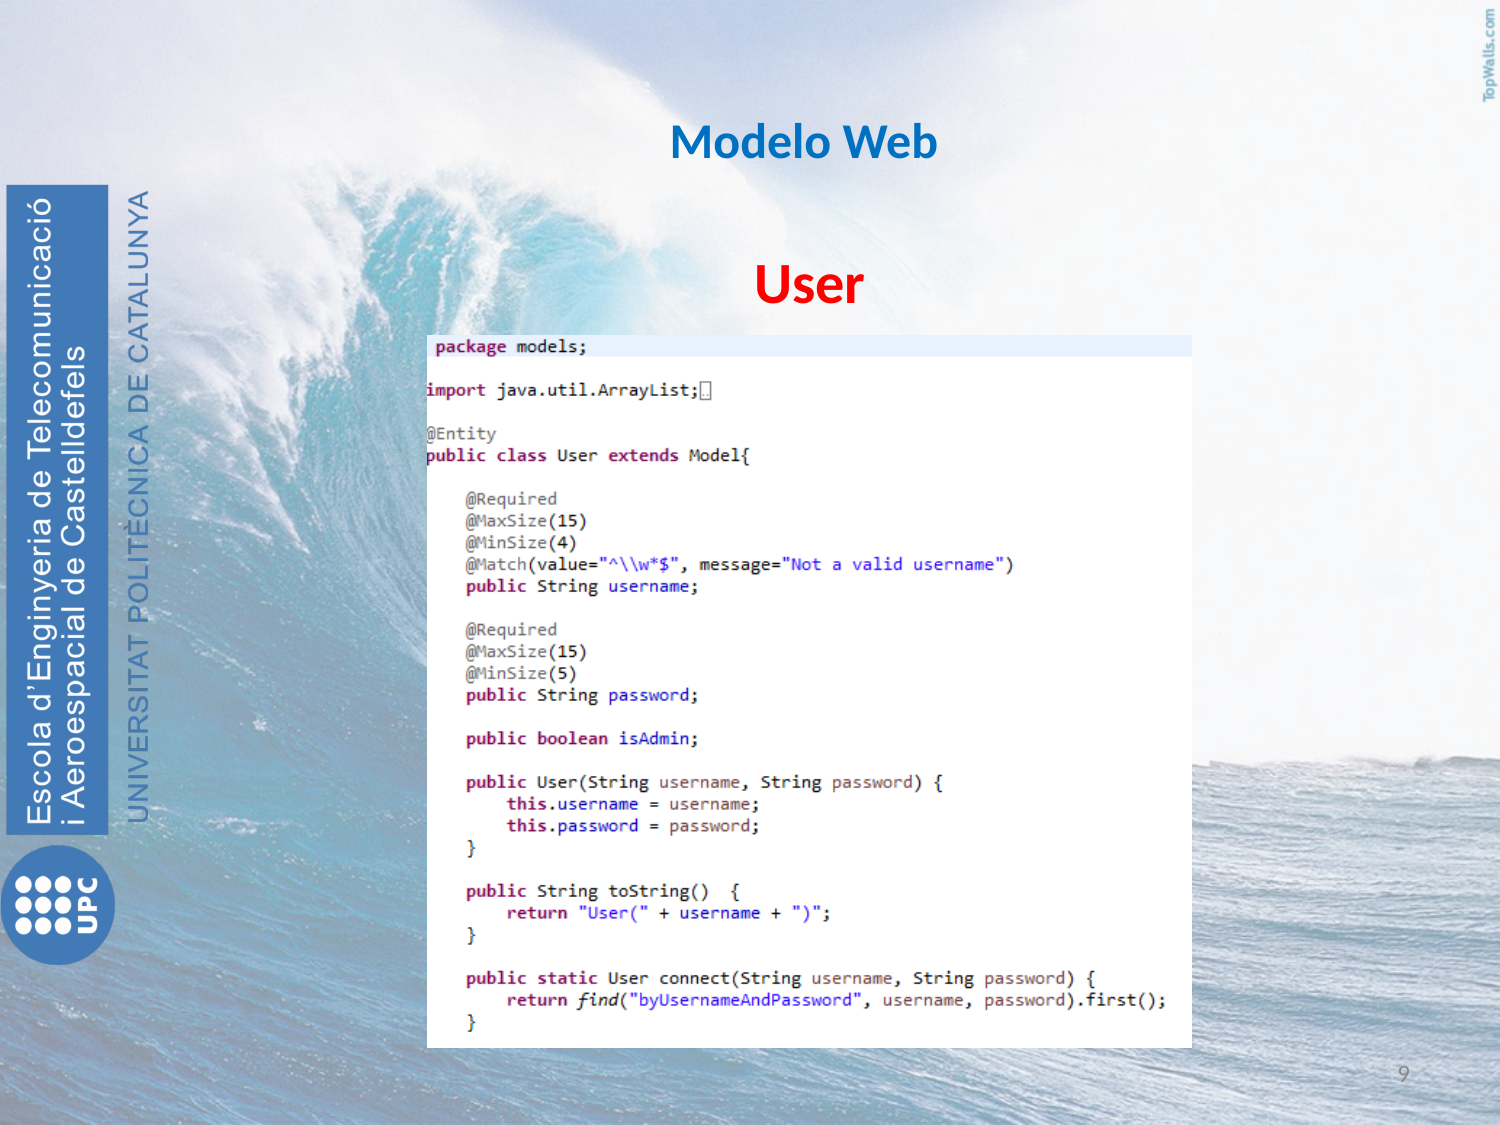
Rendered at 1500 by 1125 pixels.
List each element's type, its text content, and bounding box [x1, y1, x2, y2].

slide_number 9 [1074, 1042, 1425, 1103]
picture [0, 185, 1193, 1048]
title Modelo Web [183, 45, 1425, 233]
text_box User [573, 238, 1046, 333]
